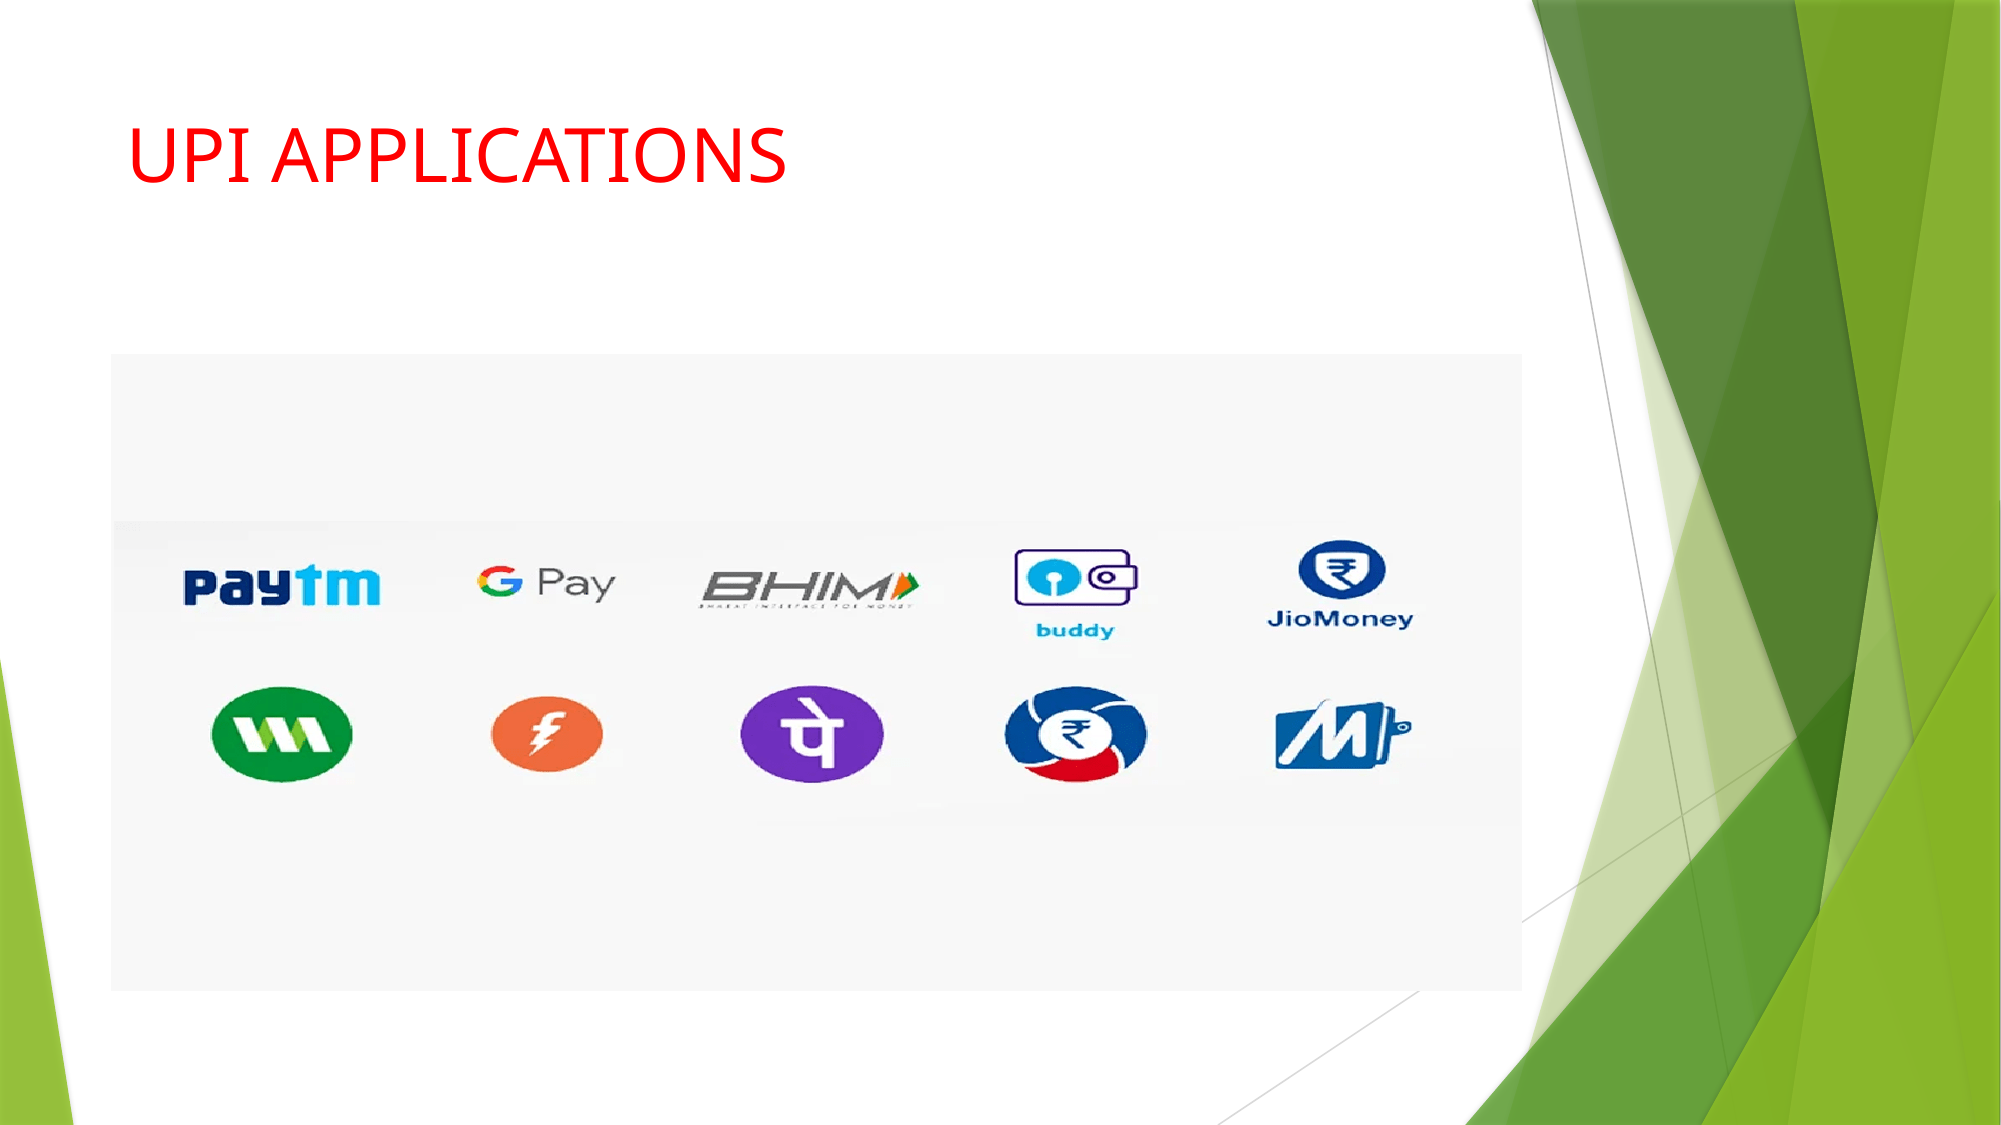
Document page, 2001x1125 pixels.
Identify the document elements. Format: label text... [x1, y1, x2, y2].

picture [110, 353, 1522, 992]
title UPI APPLICATIONS [111, 99, 1522, 317]
